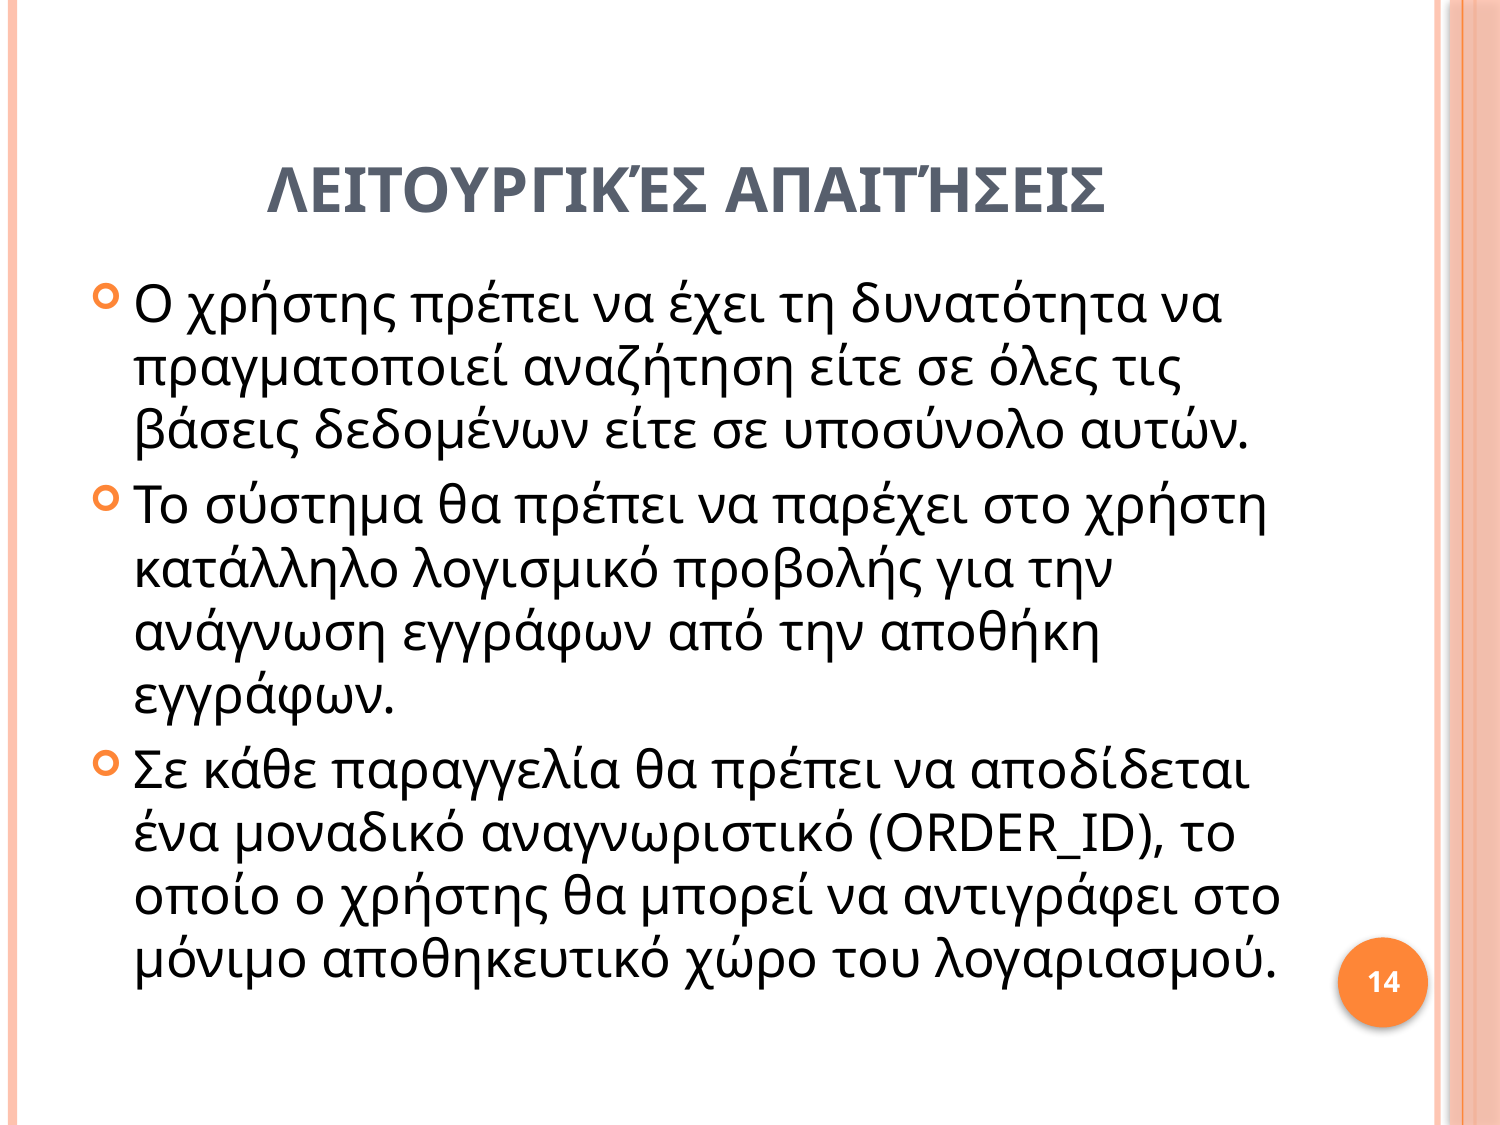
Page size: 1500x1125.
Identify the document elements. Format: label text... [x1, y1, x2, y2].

list Ο χρήστης πρέπει να έχει τη δυνατότητα να πραγματοποιεί αναζήτηση είτε σε όλες τις βάσεις δεδομένων είτε σε υποσύνολο αυτών. Το σύστημα θα πρέπει να παρέχει στο χρήστη κατάλληλο λογισμικό προβολής για την ανάγνωση εγγράφων από την αποθήκη εγγράφων. Σε κάθε παραγγελία θα πρέπει να αποδίδεται ένα μοναδικό αναγνωριστικό (ORDER_ID), το οποίο ο χρήστης θα μπορεί να αντιγράφει στο μόνιμο αποθηκευτικό χώρο του λογαριασμού. [75, 262, 1300, 1062]
title Λειτουργικέσ Απαιτήσεισ [75, 45, 1300, 233]
slide_number 14 [1333, 940, 1434, 1027]
